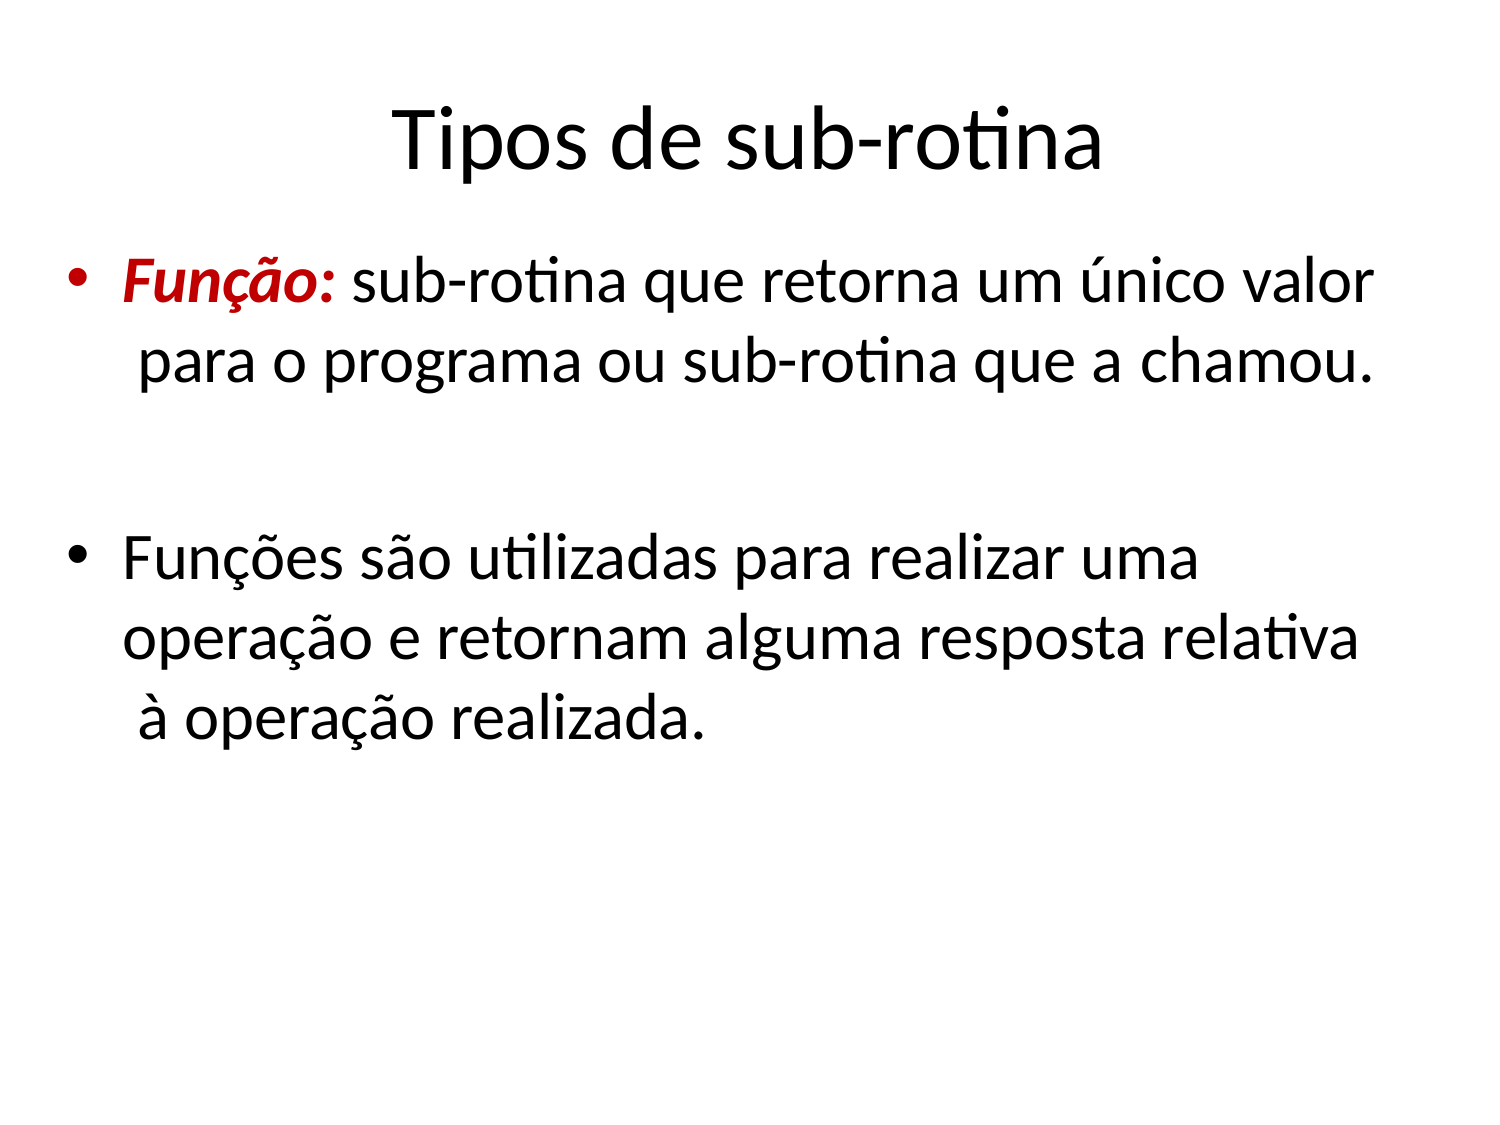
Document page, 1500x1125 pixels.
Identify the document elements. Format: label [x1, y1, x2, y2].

title [389, 75, 1111, 233]
text_box [64, 233, 1389, 753]
